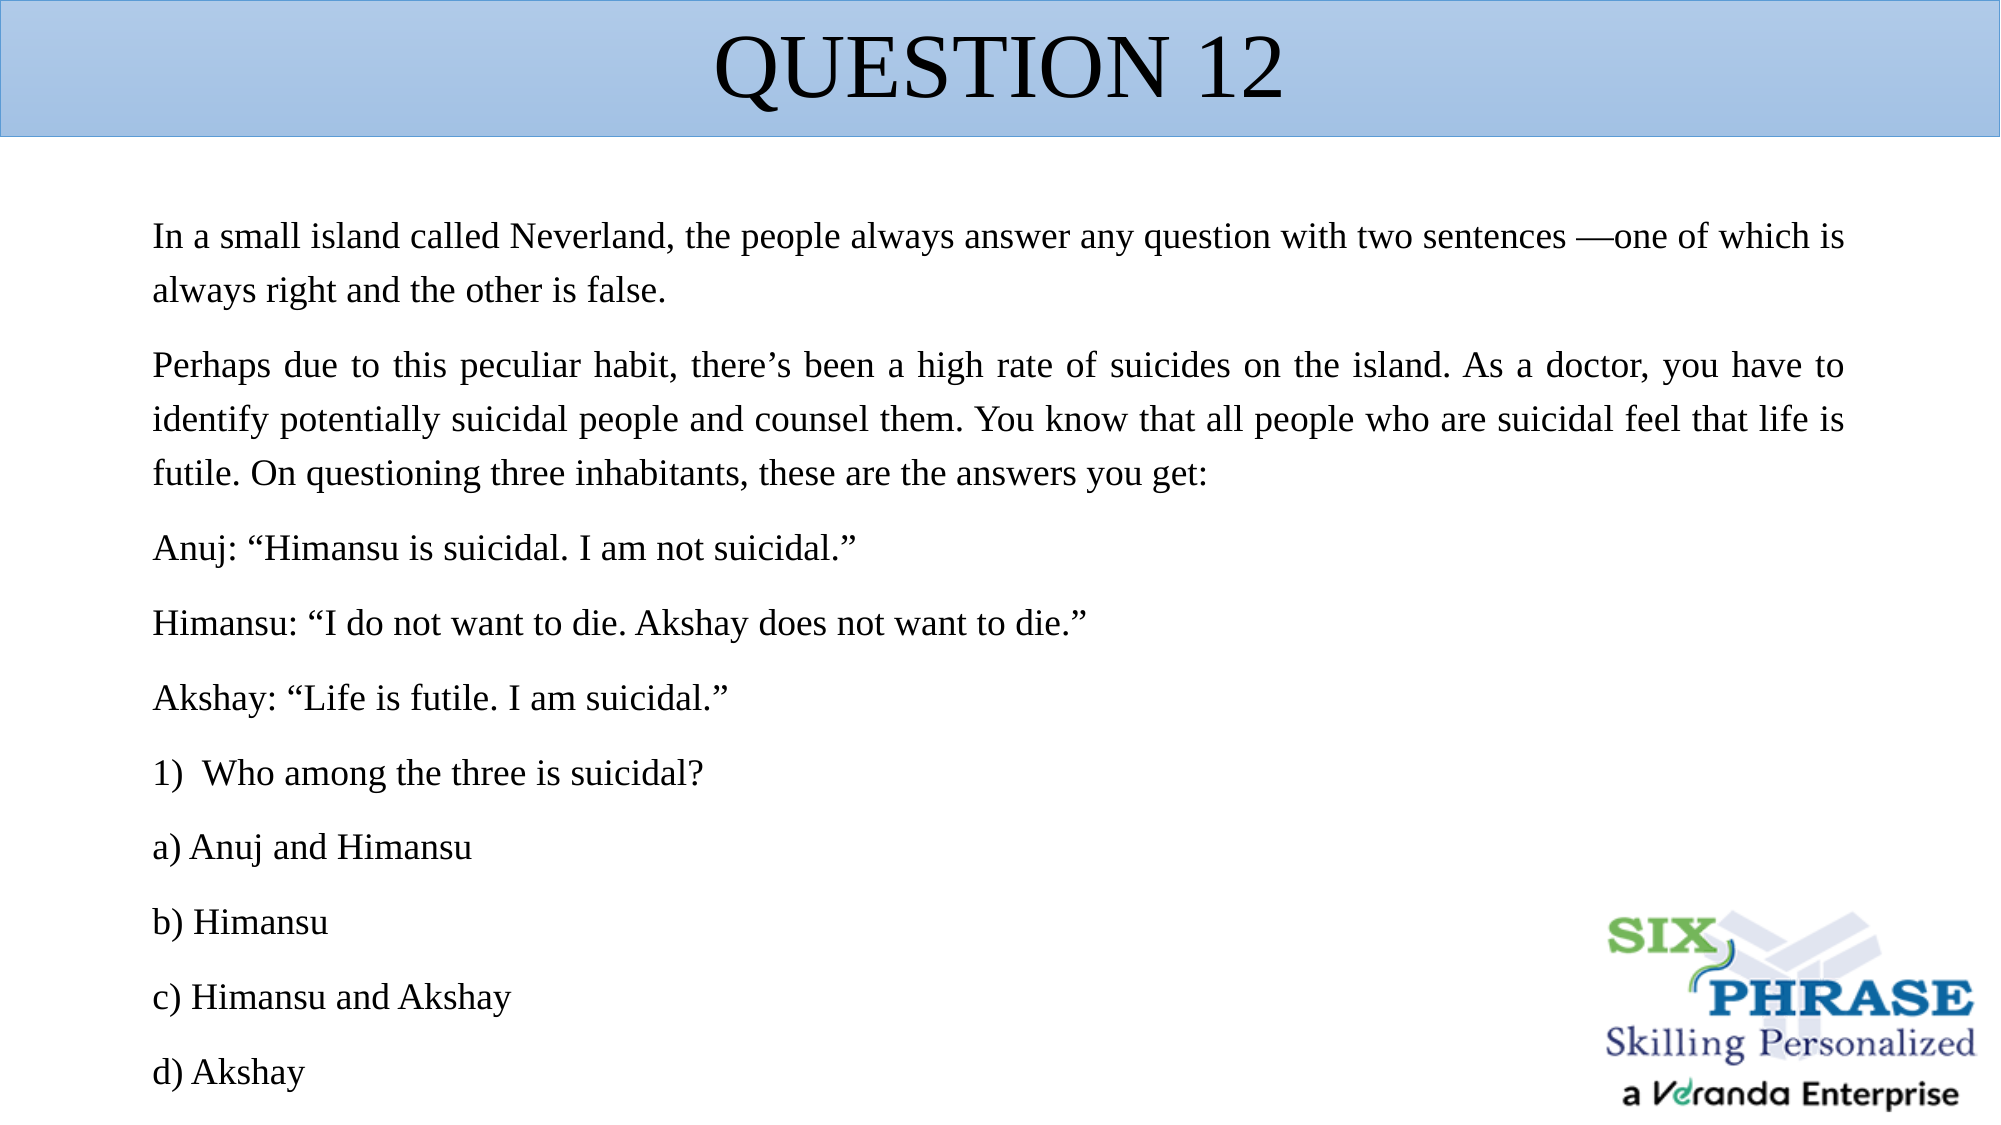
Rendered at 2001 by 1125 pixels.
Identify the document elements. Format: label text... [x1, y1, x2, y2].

list In a small island called Neverland, the people always answer any question with two sentences —one of which is always right and the other is false. Perhaps due to this peculiar habit, there’s been a high rate of suicides on the island. As a doctor, you have to identify potentially suicidal people and counsel them. You know that all people who are suicidal feel that life is futile. On questioning three inhabitants, these are the answers you get: Anuj: “Himansu is suicidal. I am not suicidal.” Himansu: “I do not want to die. Akshay does not want to die.” Akshay: “Life is futile. I am suicidal.” 1) Who among the three is suicidal? a) Anuj and Himansu b) Himansu c) Himansu and Akshay d) Akshay [137, 195, 1863, 1014]
picture [1585, 894, 2000, 1125]
title QUESTION 12 [0, 0, 2000, 137]
